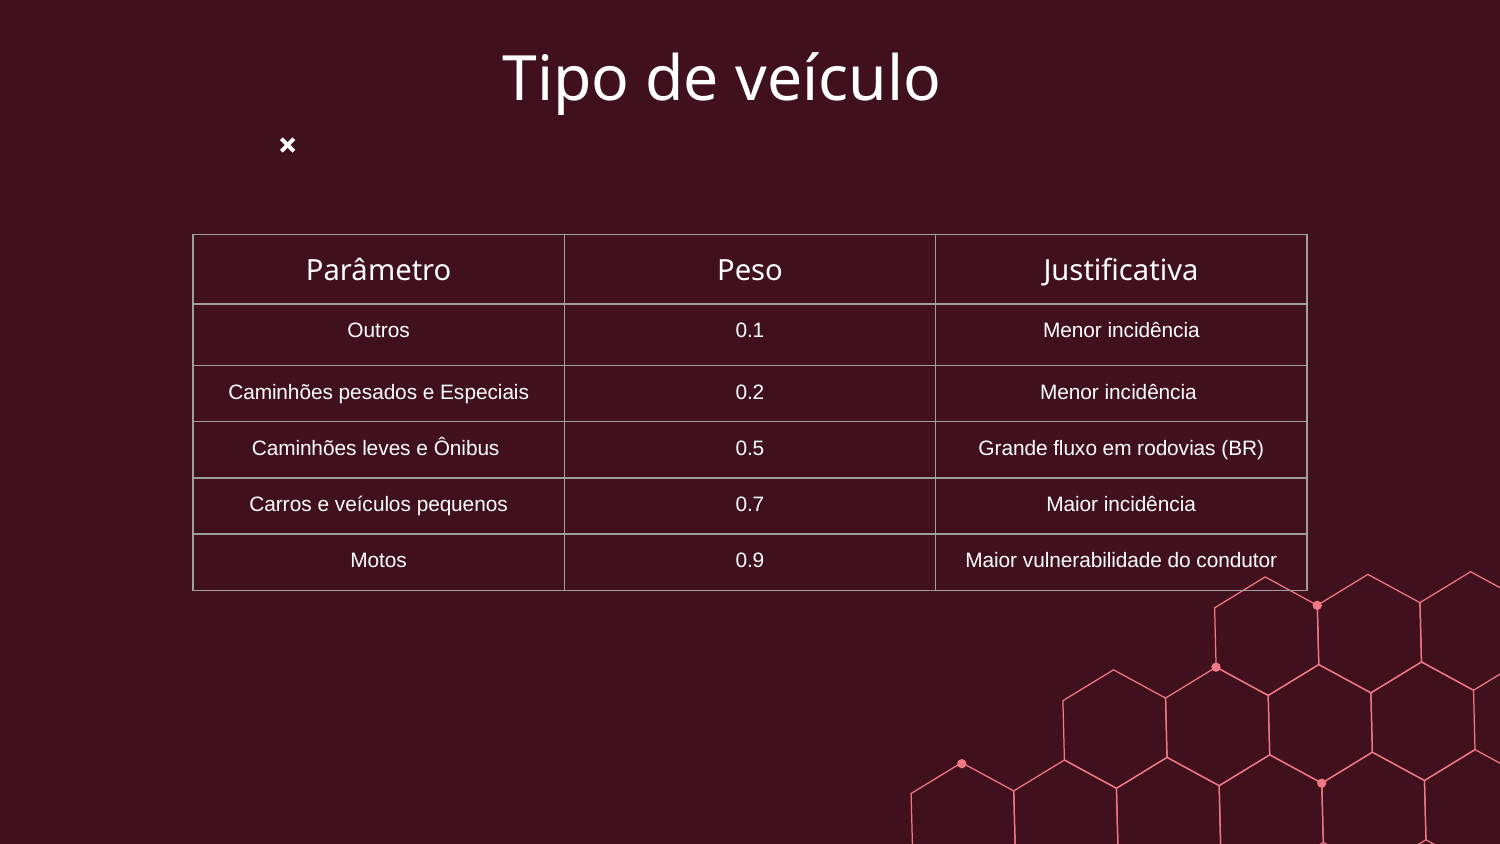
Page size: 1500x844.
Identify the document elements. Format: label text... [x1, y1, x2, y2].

table_cell Carros e veículos pequenos [194, 479, 564, 533]
table_cell Menor incidência [936, 305, 1306, 365]
table_cell 0.7 [565, 479, 935, 533]
table_header Parâmetro [194, 235, 564, 303]
table_cell 0.1 [565, 305, 935, 365]
table_cell Caminhões pesados e Especiais [194, 366, 564, 421]
table_cell Grande fluxo em rodovias (BR) [936, 422, 1306, 477]
table_cell 0.2 [565, 366, 935, 421]
title Tipo de veículo [97, 23, 1363, 107]
table_cell 0.9 [565, 535, 935, 590]
table_cell Maior vulnerabilidade do condutor [936, 535, 1306, 590]
table_cell Motos [194, 535, 564, 590]
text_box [281, 138, 295, 152]
table_cell Caminhões leves e Ônibus [194, 422, 564, 477]
table_cell Maior incidência [936, 479, 1306, 533]
table_header Peso [565, 235, 935, 303]
table_cell Menor incidência [936, 366, 1306, 421]
table_cell Outros [194, 305, 564, 365]
table_header Justificativa [936, 235, 1306, 303]
table_cell 0.5 [565, 422, 935, 477]
